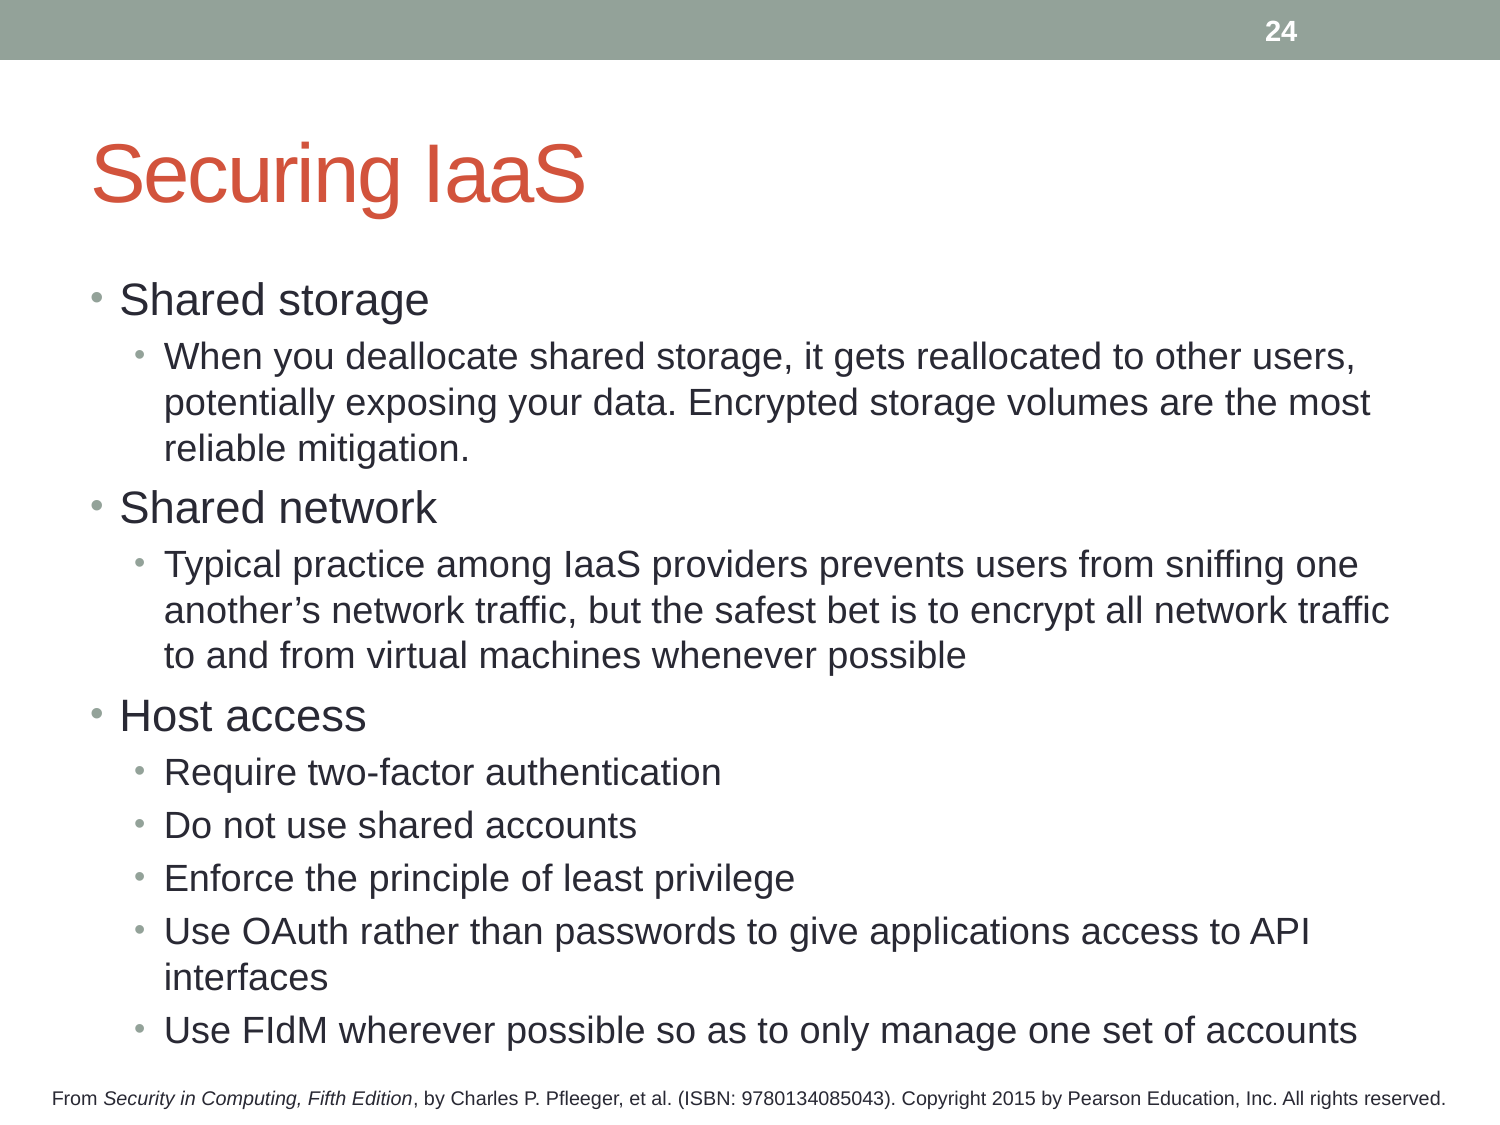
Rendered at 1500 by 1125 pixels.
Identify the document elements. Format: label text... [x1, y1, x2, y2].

list Shared storage When you deallocate shared storage, it gets reallocated to other users, potentially exposing your data. Encrypted storage volumes are the most reliable mitigation. Shared network Typical practice among IaaS providers prevents users from sniffing one another’s network traffic, but the safest bet is to encrypt all network traffic to and from virtual machines whenever possible Host access Require two-factor authentication Do not use shared accounts Enforce the principle of least privilege Use OAuth rather than passwords to give applications access to API interfaces Use FIdM wherever possible so as to only manage one set of accounts [75, 262, 1425, 1063]
slide_number 24 [1250, 3, 1425, 57]
title Securing IaaS [75, 87, 1425, 250]
